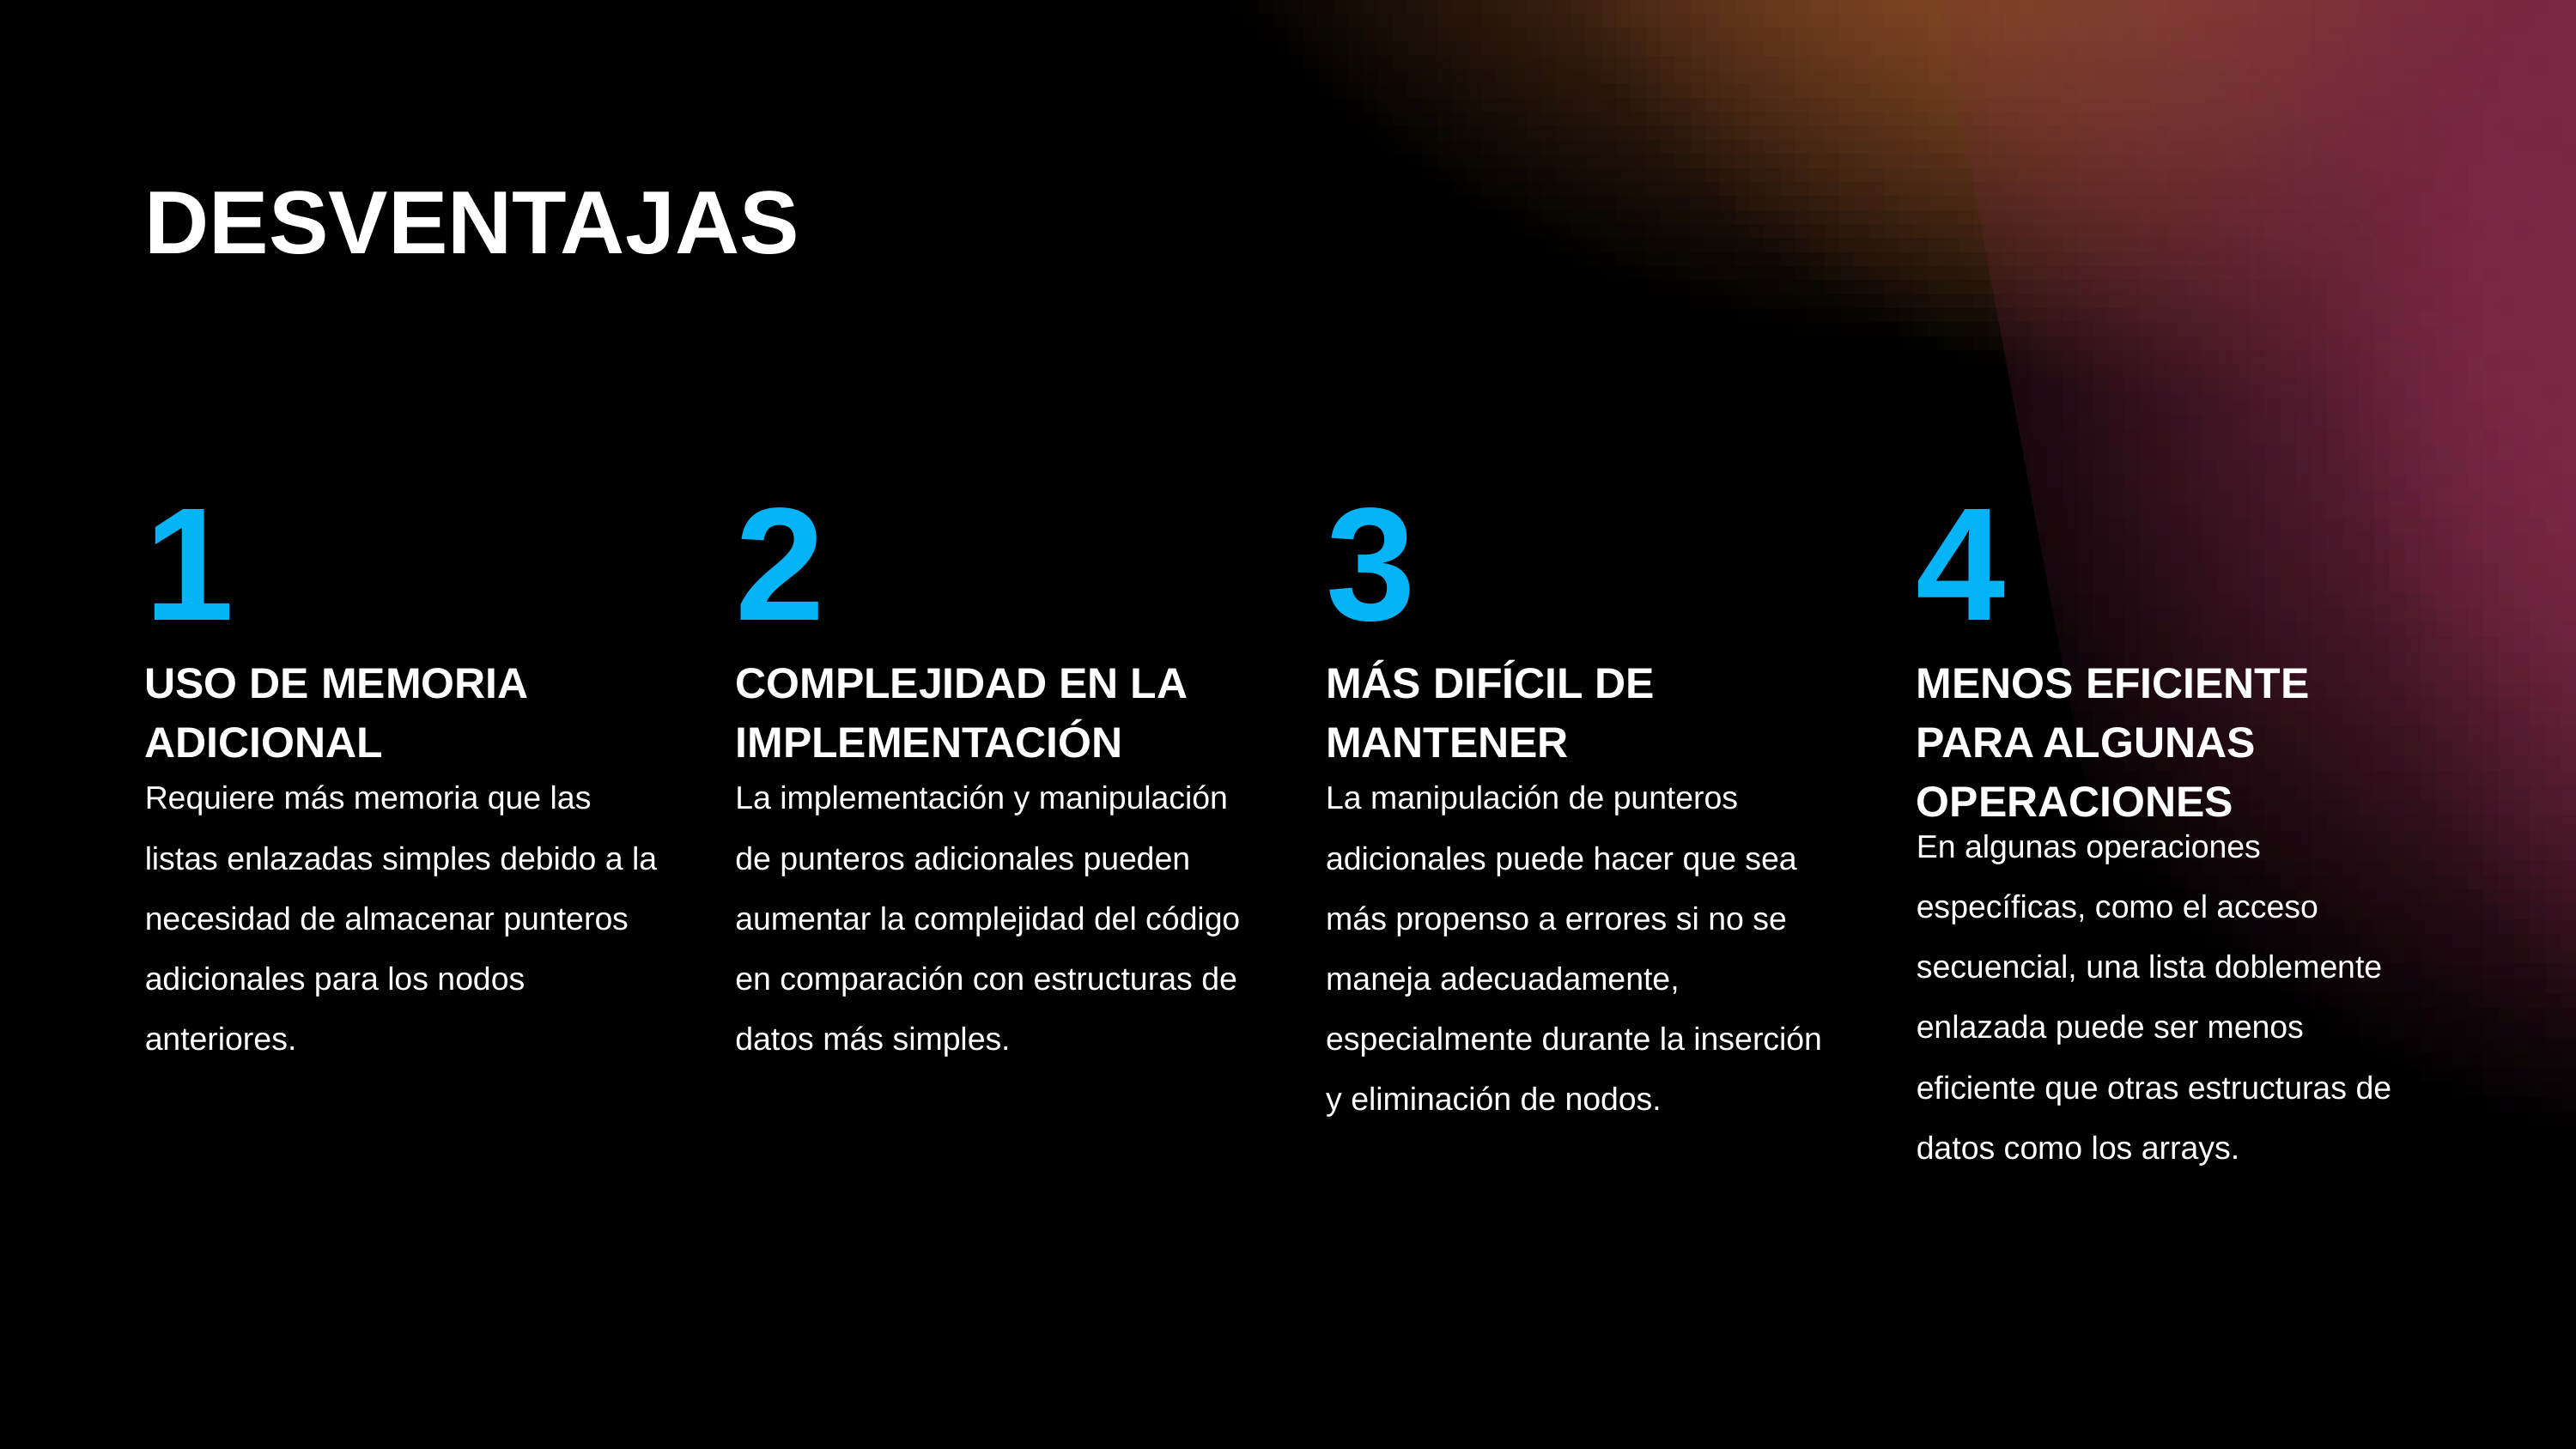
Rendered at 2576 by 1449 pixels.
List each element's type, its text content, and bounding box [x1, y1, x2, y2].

text_box [1021, 0, 2011, 391]
text_box [1938, 0, 2576, 1246]
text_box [735, 428, 1251, 1050]
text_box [1916, 428, 2432, 1148]
text_box DESVENTAJAS [144, 147, 1094, 272]
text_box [1325, 428, 1841, 1099]
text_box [144, 428, 660, 1000]
